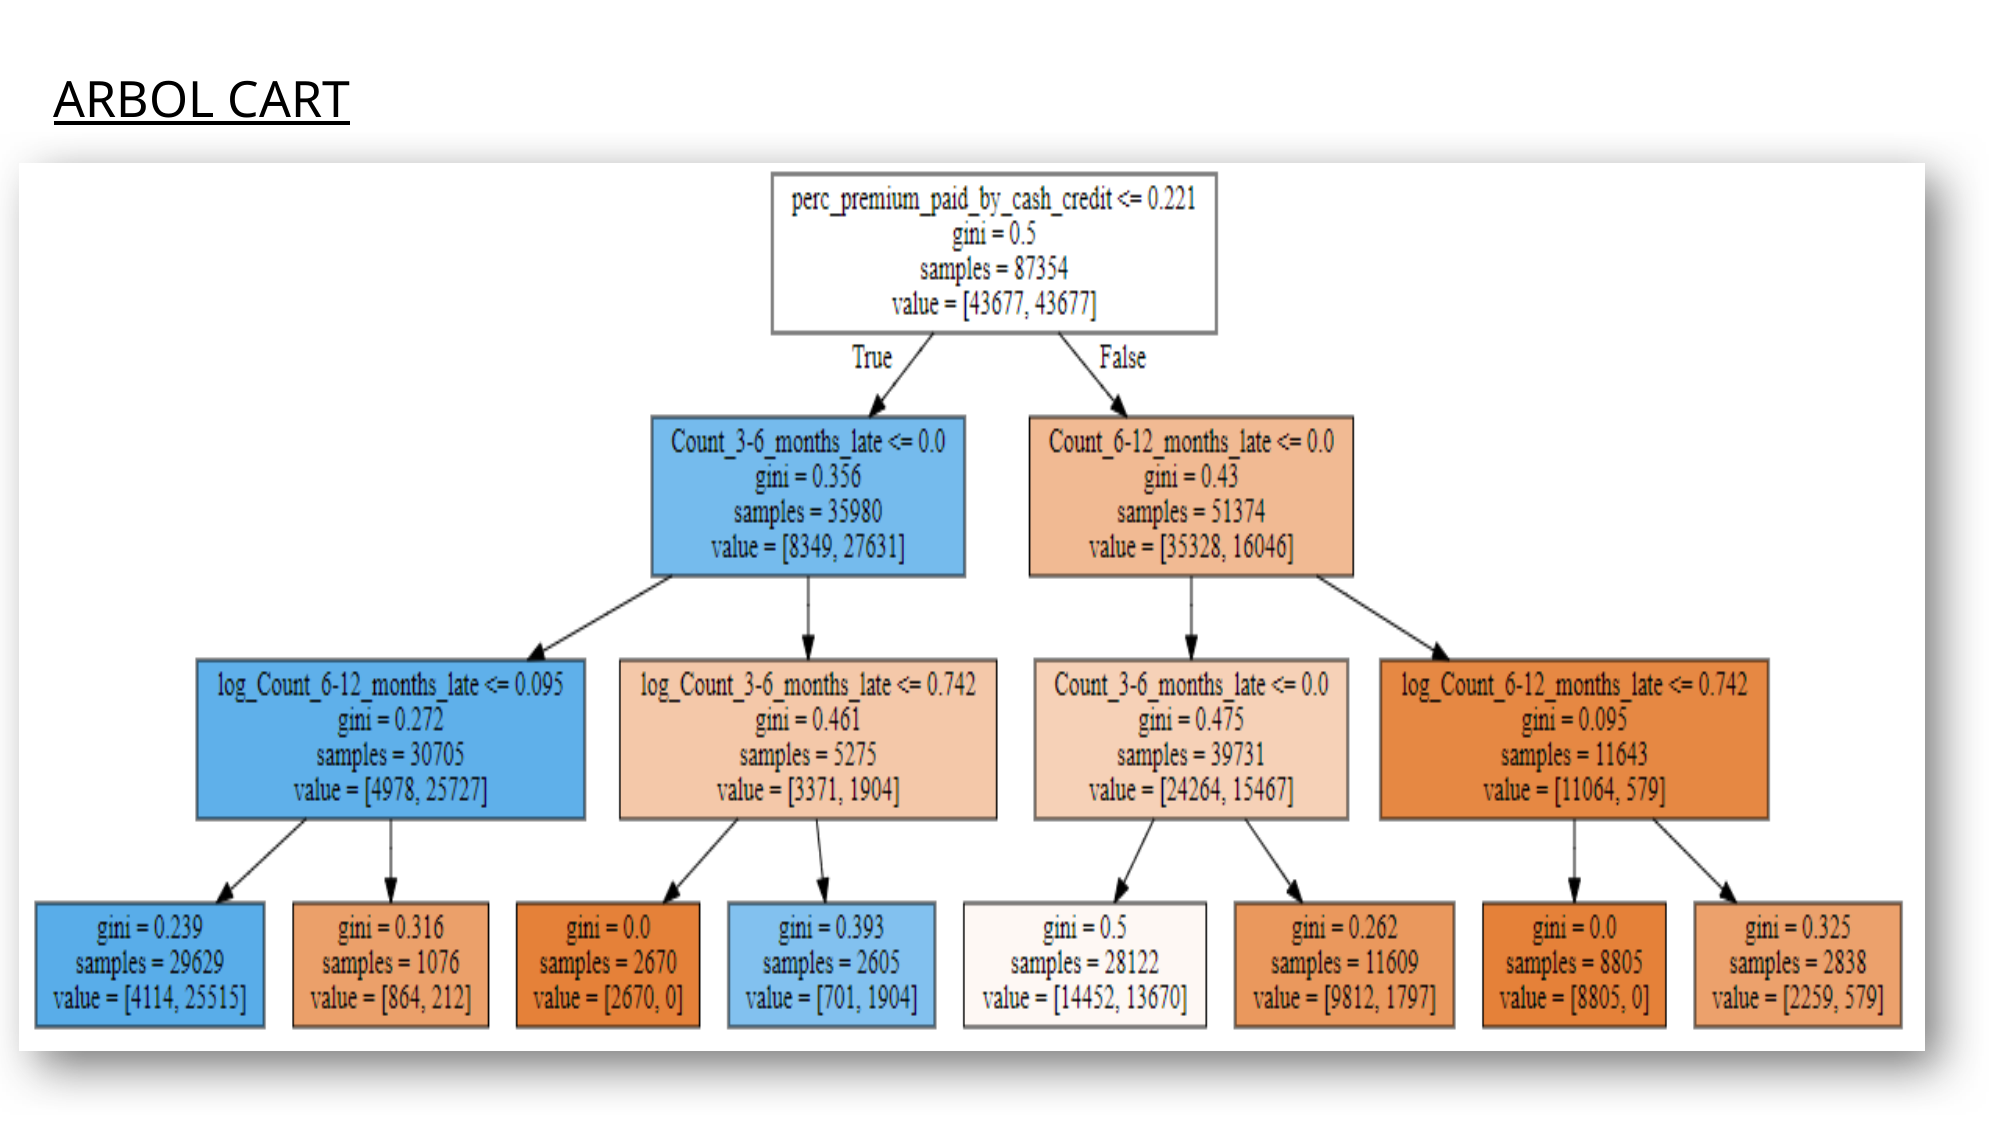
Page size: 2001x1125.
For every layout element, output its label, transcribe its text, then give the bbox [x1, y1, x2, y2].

picture [19, 163, 1925, 1051]
text_box ARBOL CART [39, 59, 718, 135]
